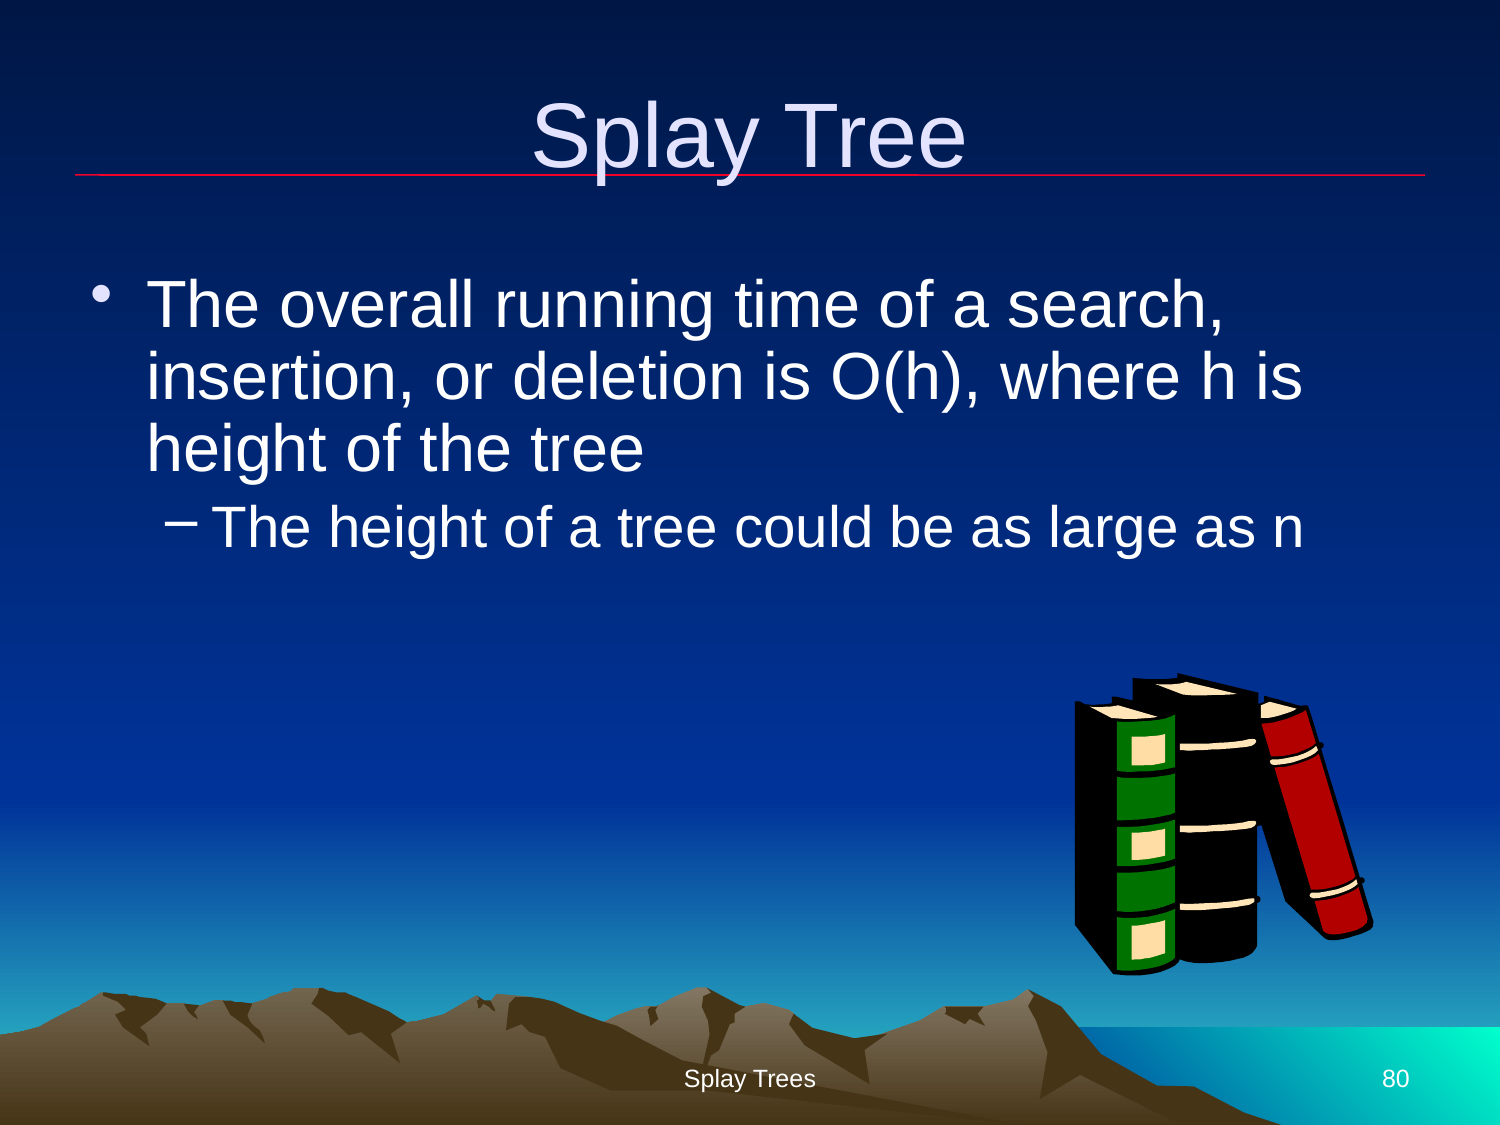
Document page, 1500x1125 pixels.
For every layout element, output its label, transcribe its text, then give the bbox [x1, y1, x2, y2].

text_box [1074, 672, 1376, 980]
title Splay Tree [74, 37, 1426, 226]
list The overall running time of a search, insertion, or deletion is O(h), where h is height of the tree The height of a tree could be as large as n [74, 262, 1426, 1001]
slide_number 80 [1074, 1024, 1426, 1101]
footer Splay Trees [512, 1024, 988, 1101]
